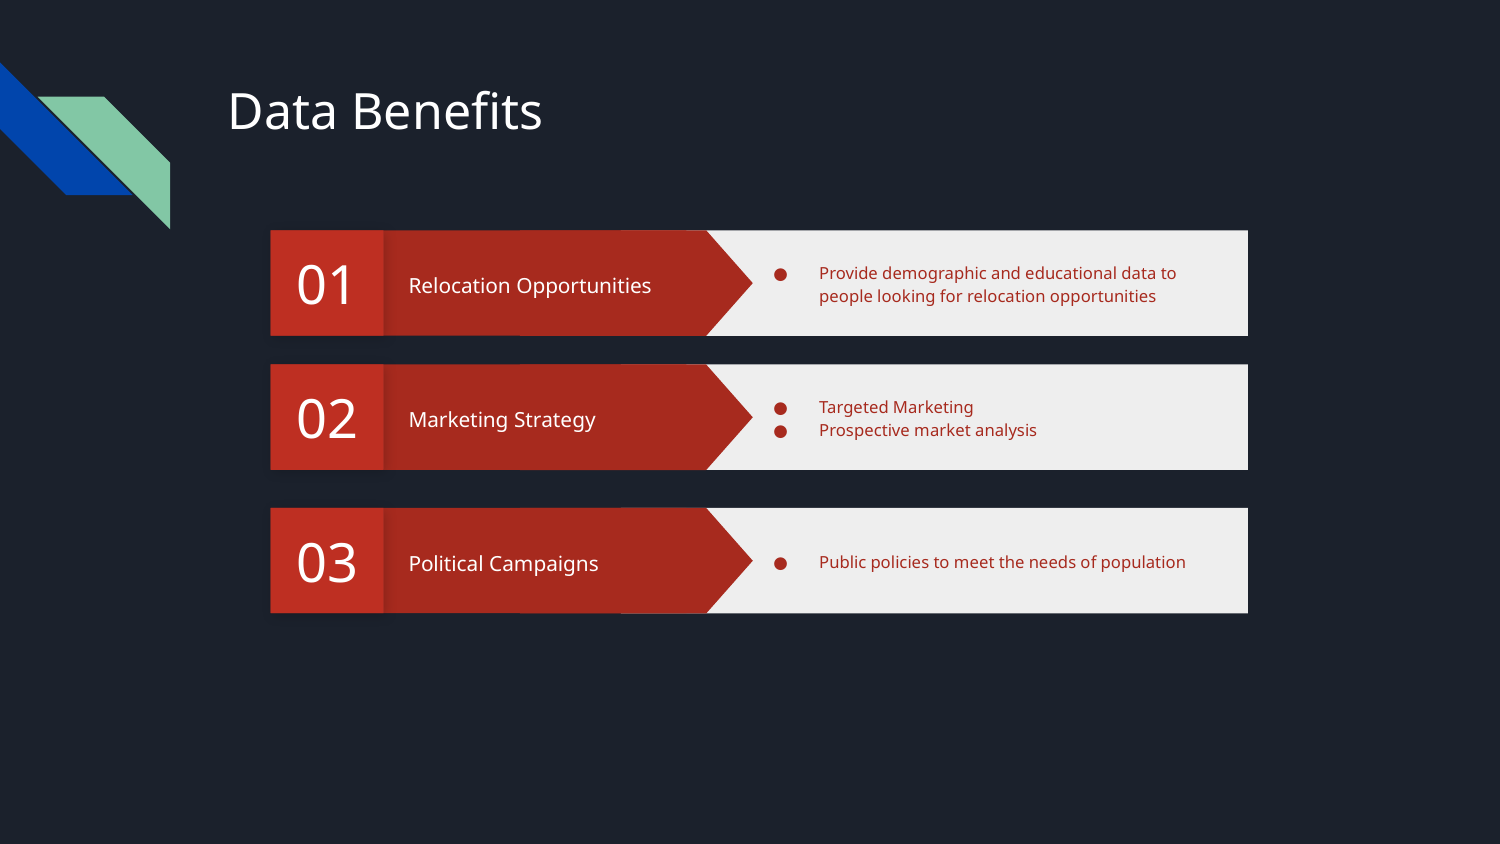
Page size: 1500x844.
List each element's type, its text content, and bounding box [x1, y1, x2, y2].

title Data Benefits [212, 64, 1368, 215]
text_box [270, 507, 1249, 614]
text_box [270, 364, 1249, 471]
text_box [270, 229, 1249, 337]
